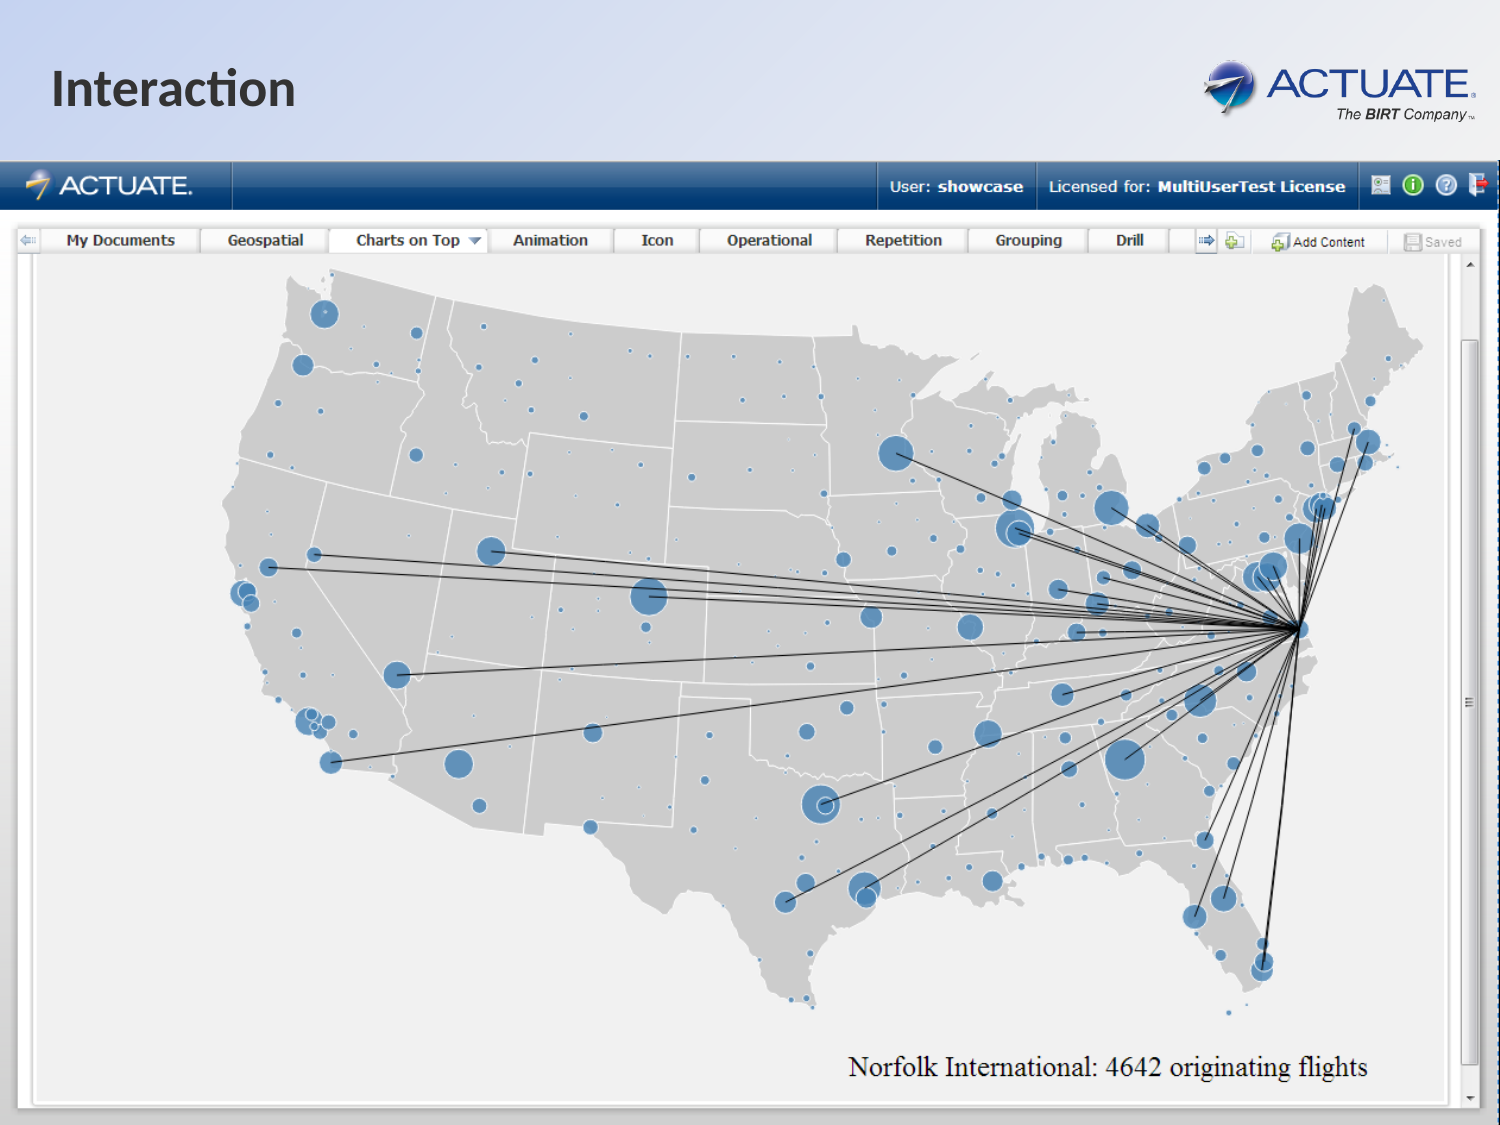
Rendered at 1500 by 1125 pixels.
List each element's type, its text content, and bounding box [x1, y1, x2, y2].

title Interaction [50, 5, 1187, 158]
picture [0, 160, 1500, 1125]
picture [1201, 58, 1476, 122]
